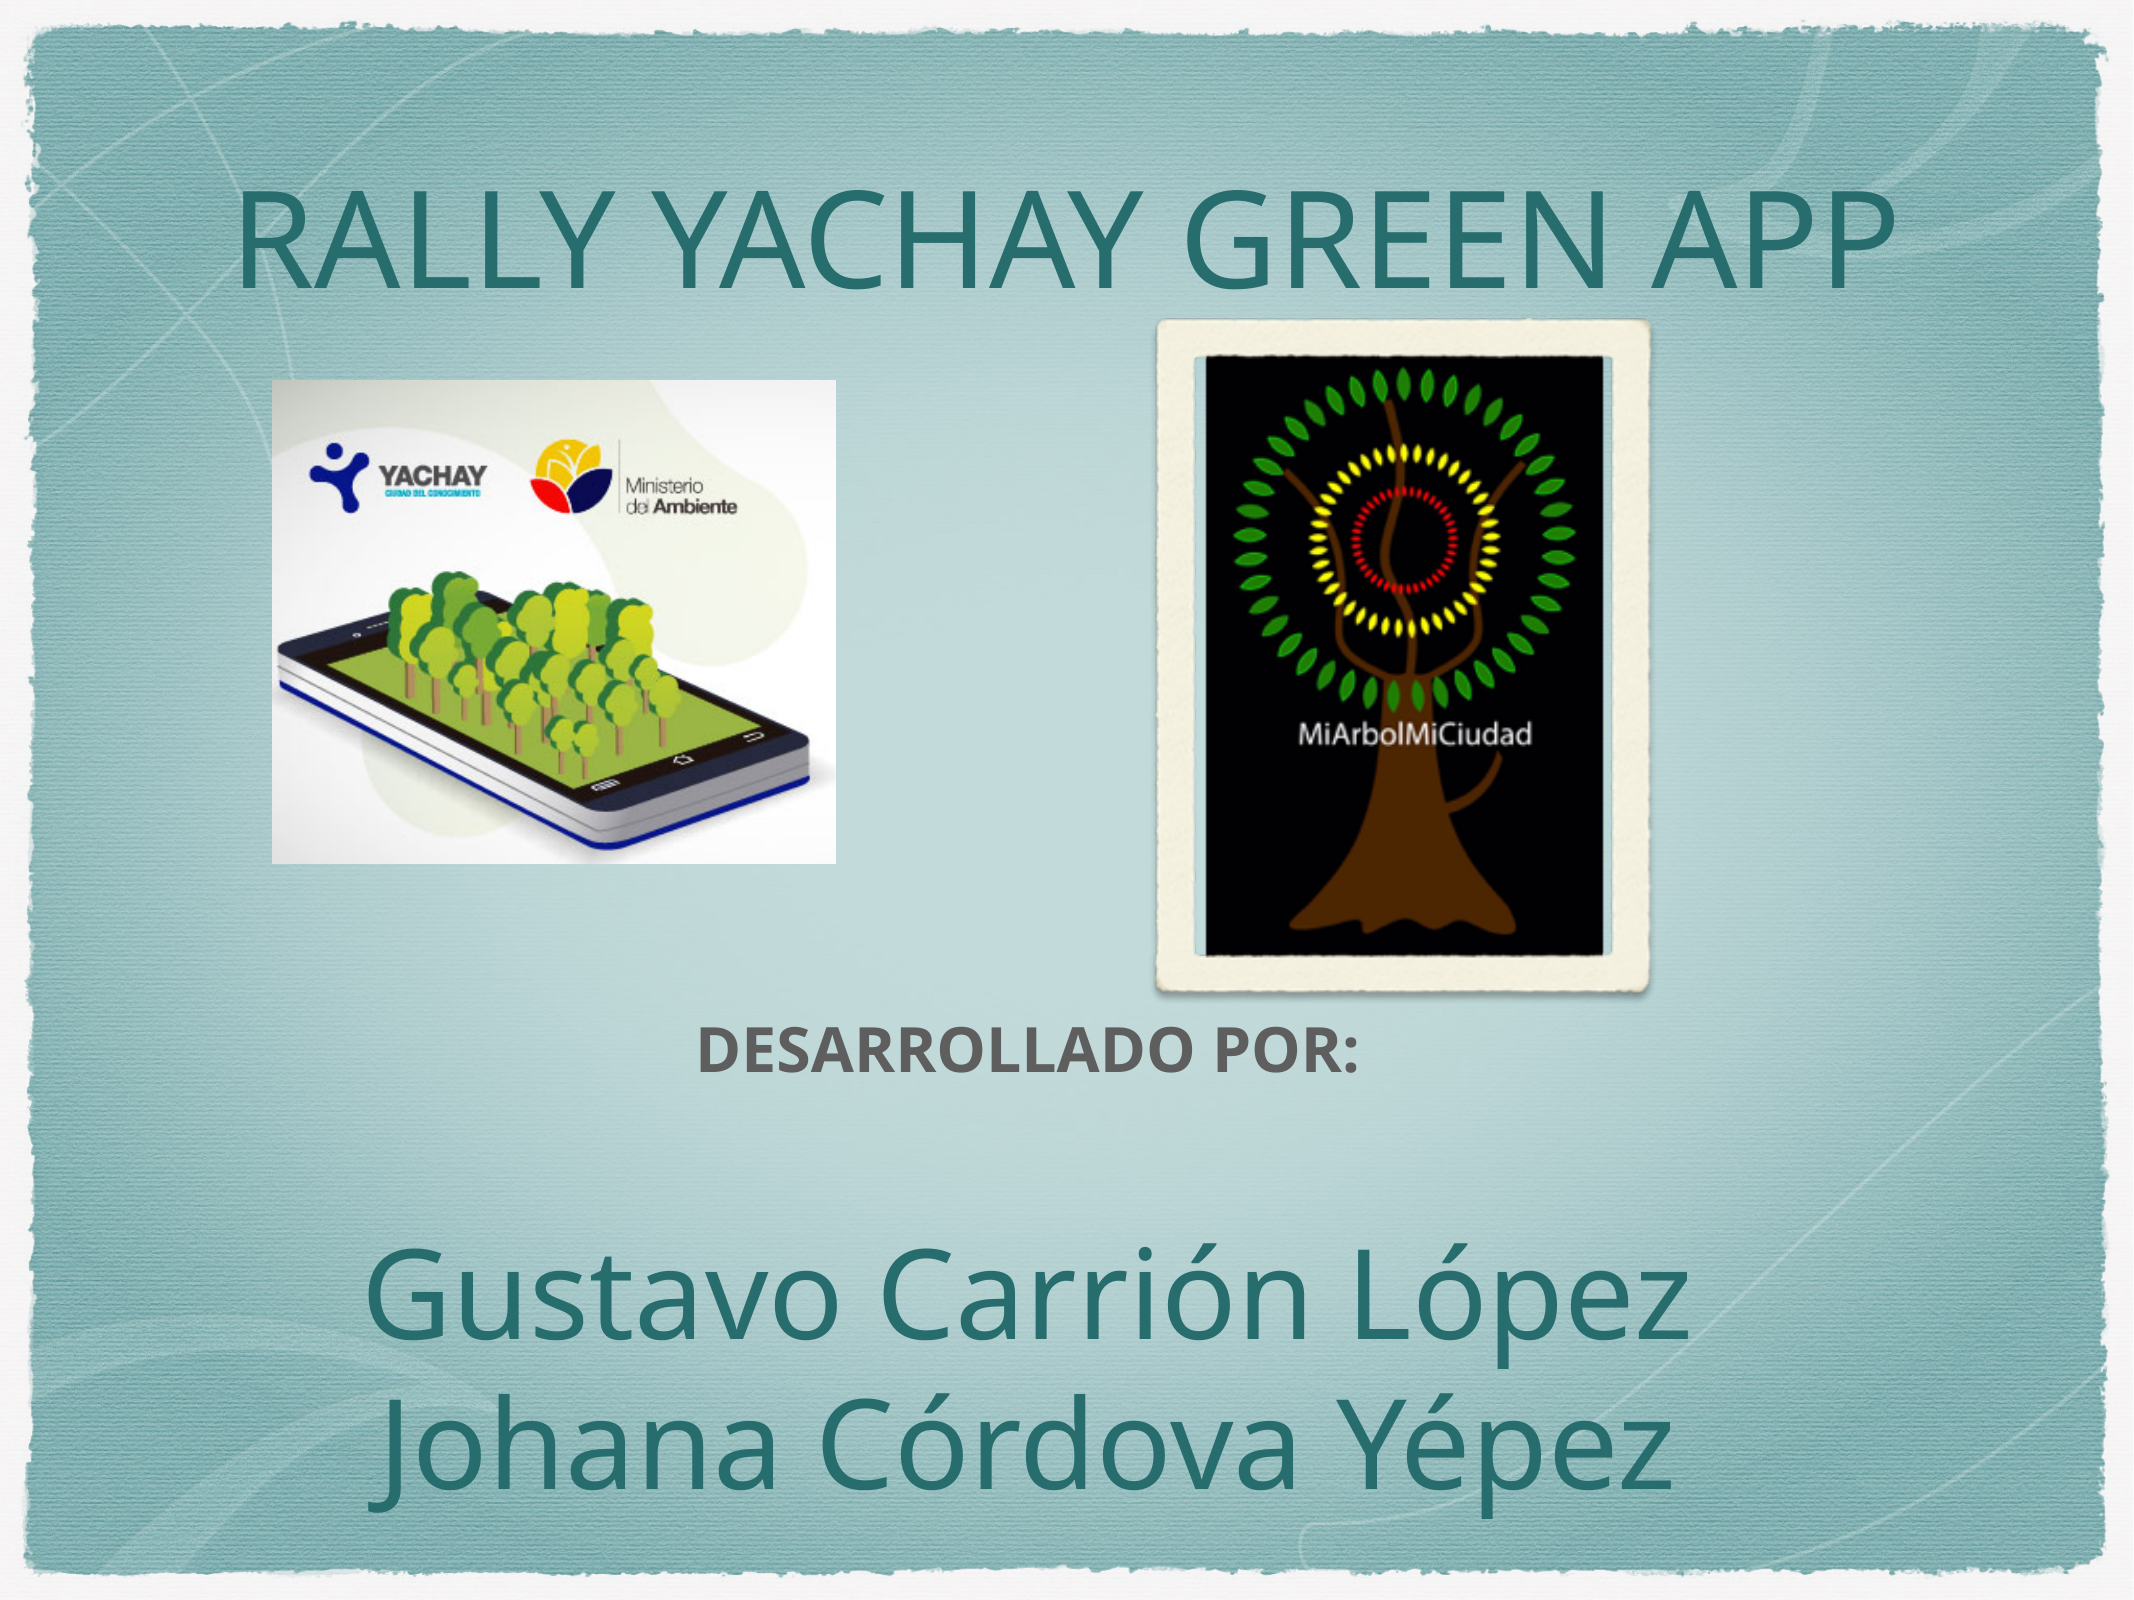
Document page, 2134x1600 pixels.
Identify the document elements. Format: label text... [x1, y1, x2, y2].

list DESARROLLADO POR: [89, 1009, 1966, 1248]
title Gustavo Carrión López Johana Córdova Yépez [89, 1248, 1966, 1516]
picture [0, 0, 2134, 1600]
text_box RALLY YACHAY GREEN APP [129, 0, 2005, 316]
title Gustavo Carrión López Johana Córdova Yépez [89, 889, 1966, 1009]
